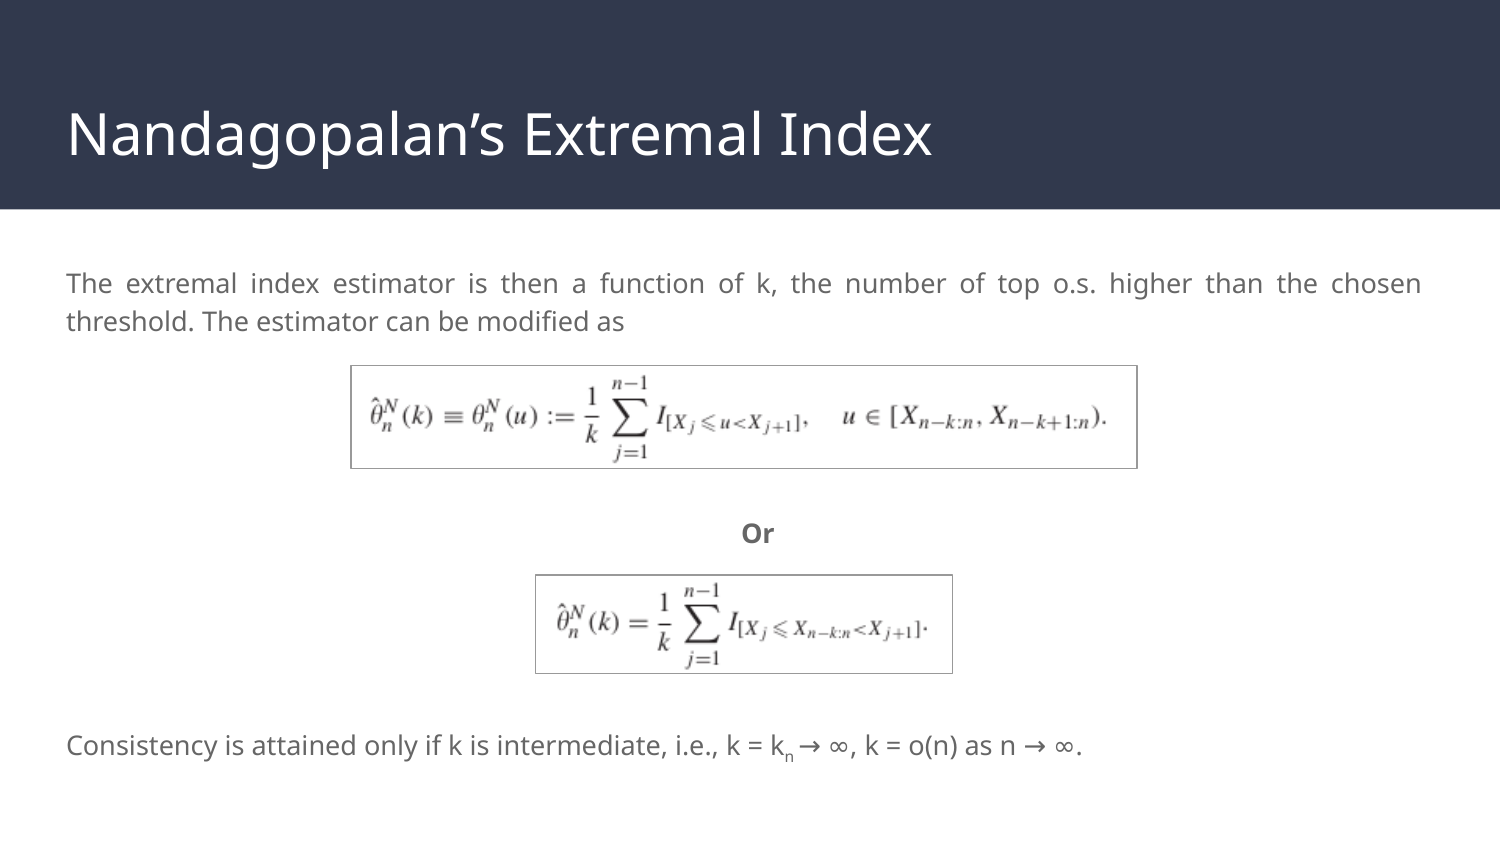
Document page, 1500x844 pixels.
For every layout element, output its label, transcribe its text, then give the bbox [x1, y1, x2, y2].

list The extremal index estimator is then a function of k, the number of top o.s. higher than the chosen threshold. The estimator can be modified as Or Consistency is attained only if k is intermediate, i.e., k = kn → ∞, k = o(n) as n → ∞. [51, 247, 1438, 752]
picture [351, 365, 1137, 468]
picture [536, 575, 953, 674]
title Nandagopalan’s Extremal Index [51, 82, 1449, 185]
